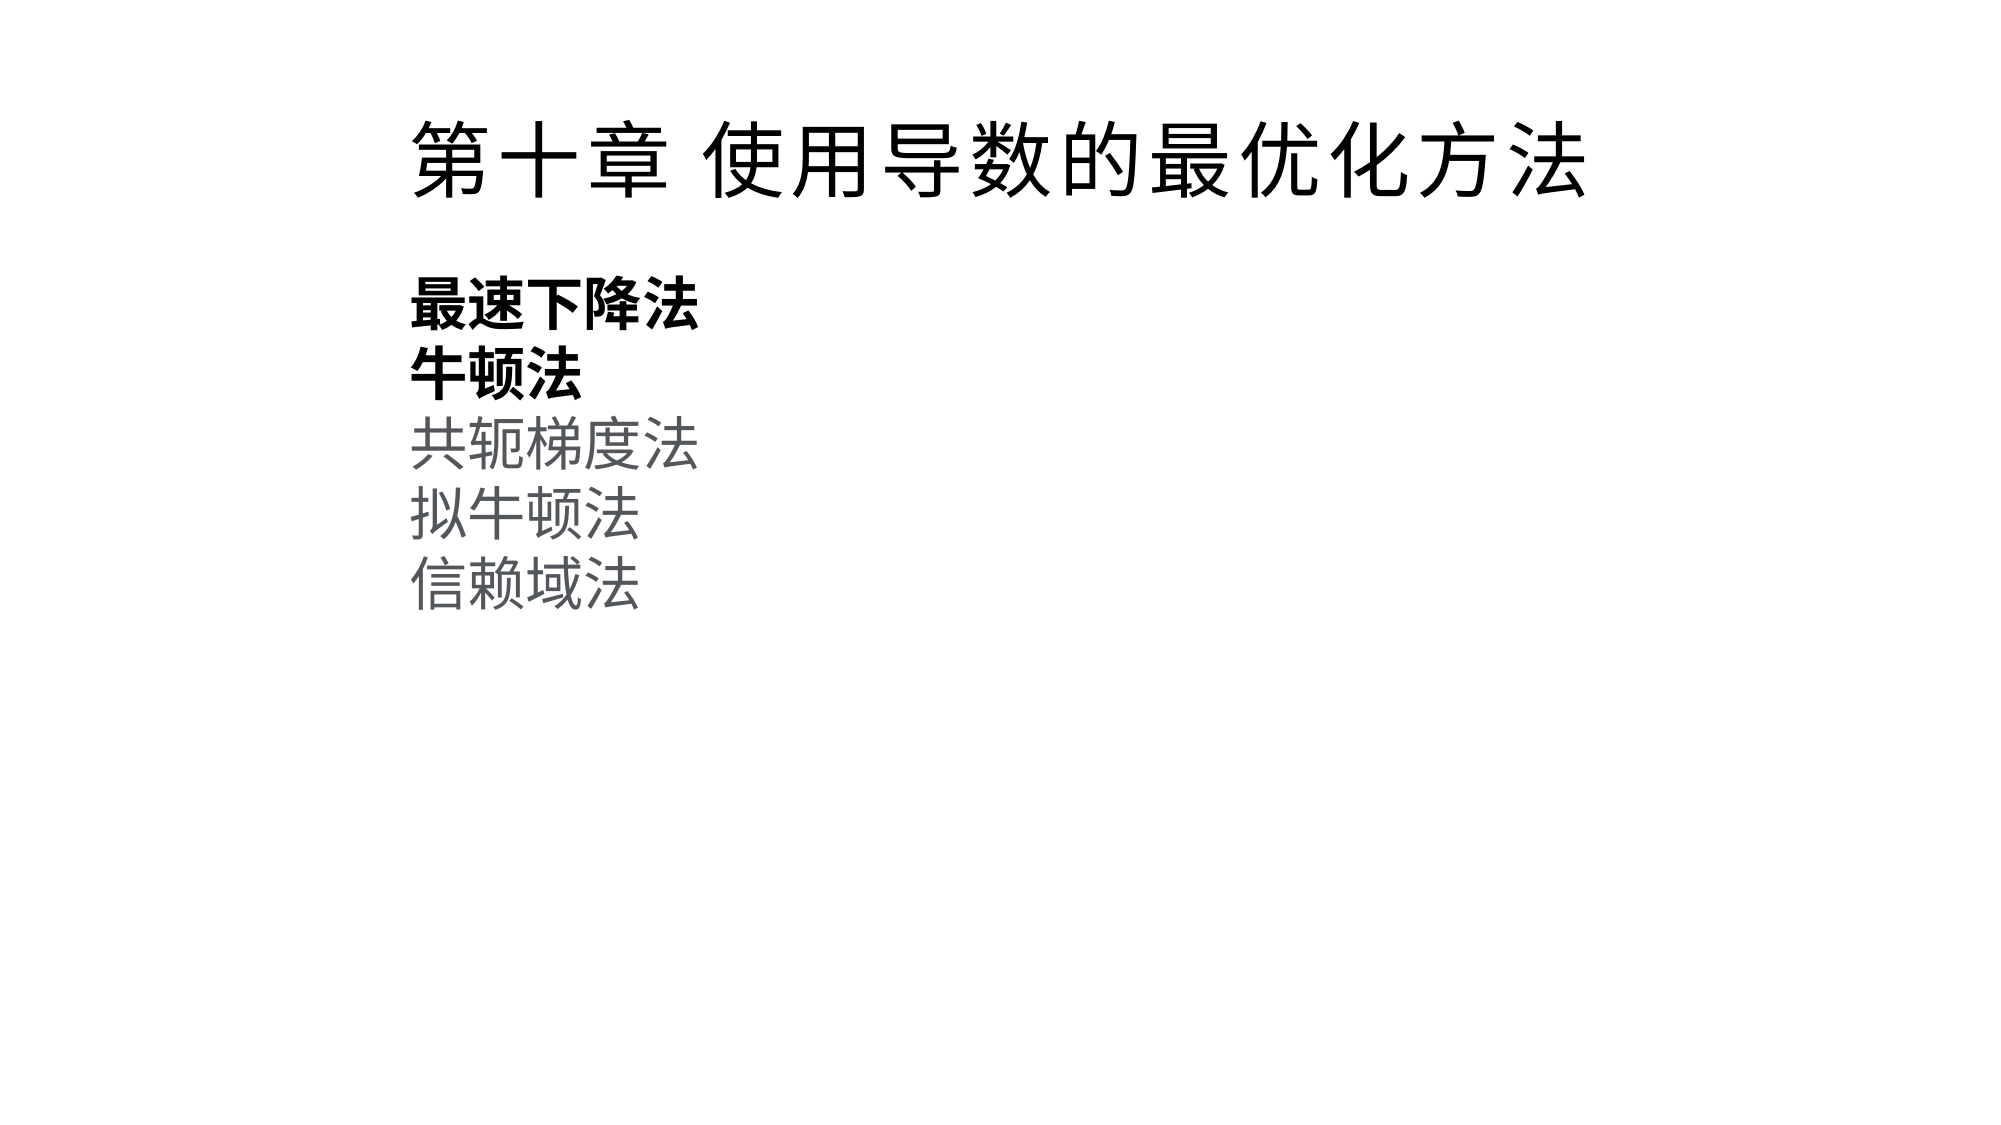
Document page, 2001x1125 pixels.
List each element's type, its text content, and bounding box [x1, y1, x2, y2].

list 最速下降法 牛顿法 共轭梯度法 拟牛顿法 信赖域法 [394, 259, 1948, 979]
title 第十章 使用导数的最优化方法 [99, 99, 1900, 216]
